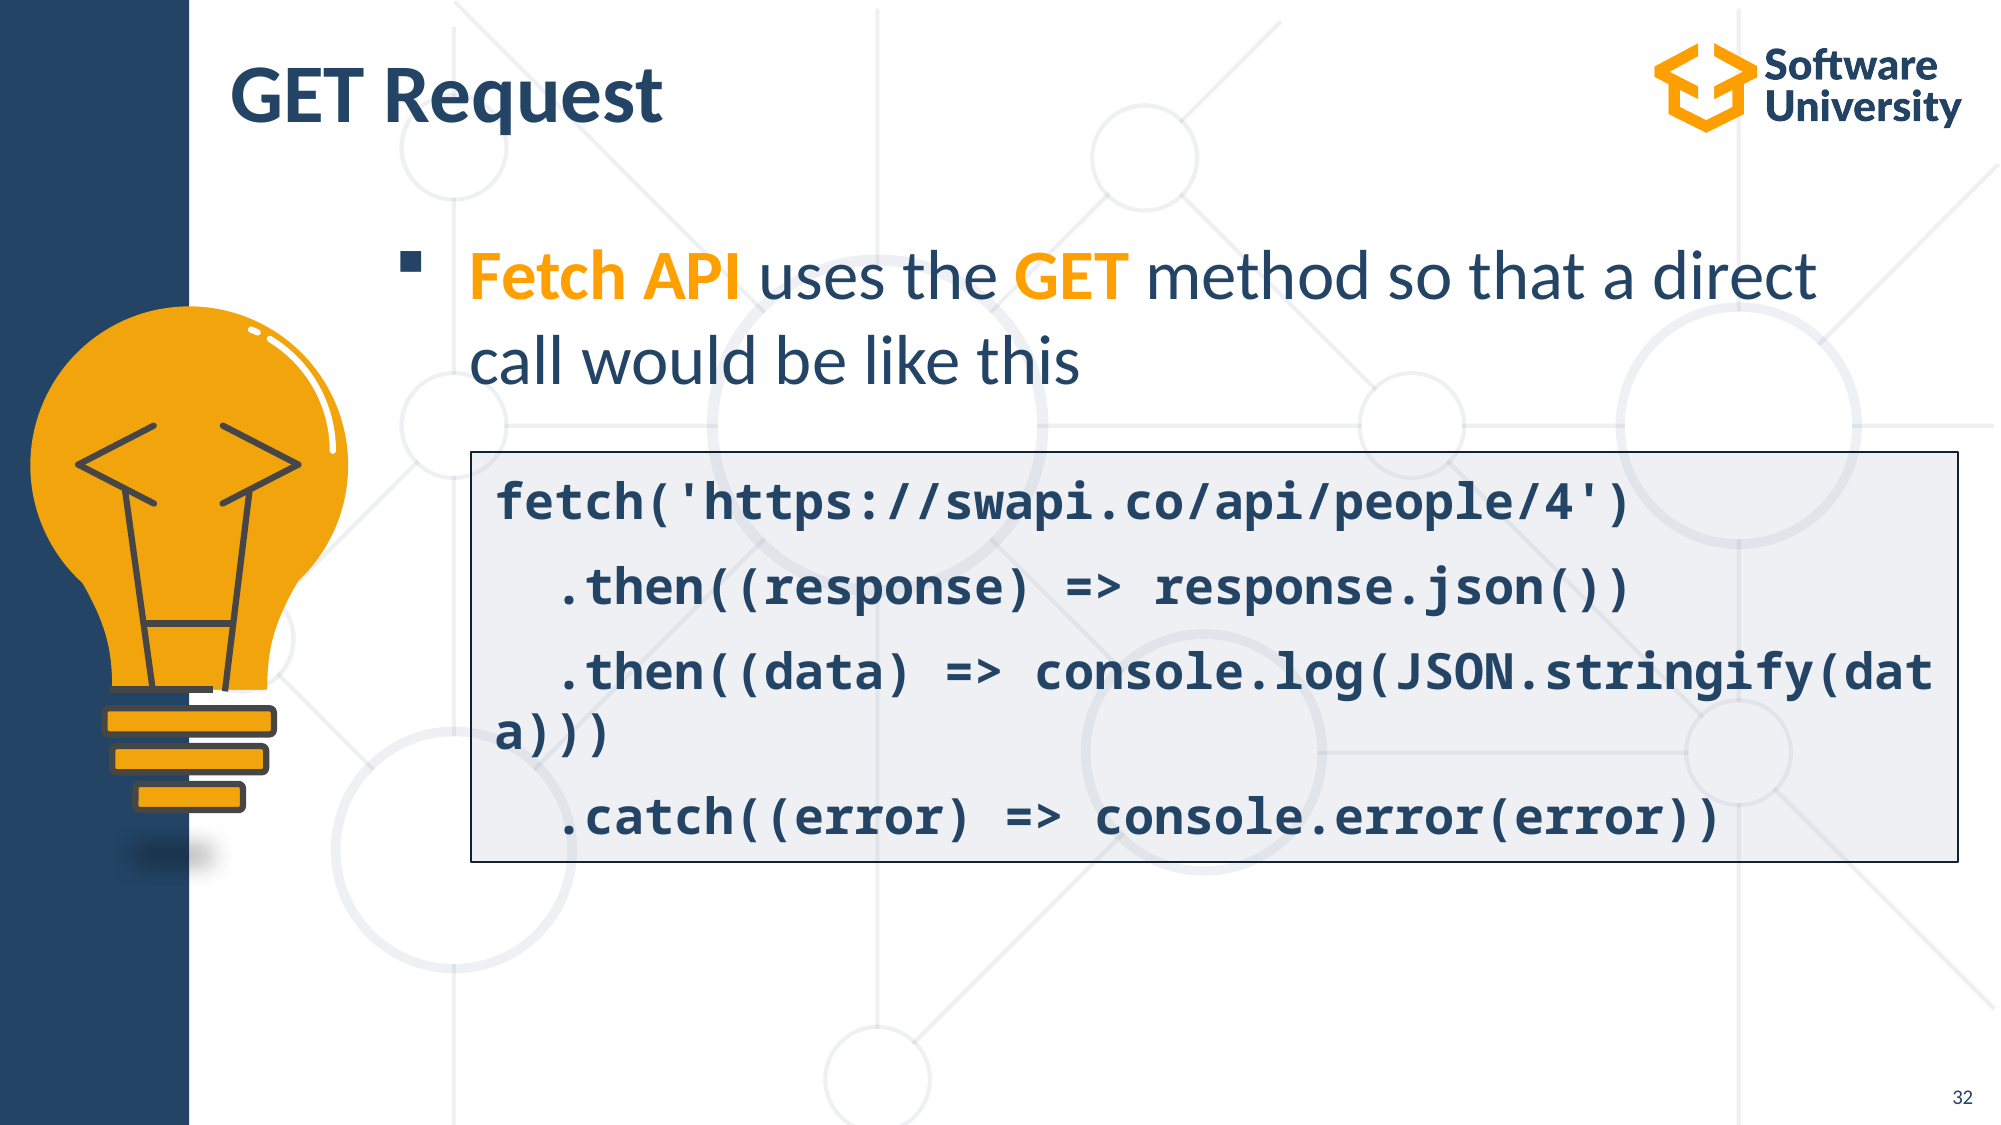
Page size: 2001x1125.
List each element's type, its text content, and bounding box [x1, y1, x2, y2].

text_box Fetch API uses the GET method so that a direct call would be like this [379, 221, 1842, 406]
picture [1641, 31, 1973, 145]
text_box fetch('https://swapi.co/api/people/4') .then((response) => response.json()) .then((data) => console.log(JSON.stringify(data))) .catch((error) => console.error(error)) [470, 451, 1958, 863]
slide_number 32 [1927, 1067, 1989, 1117]
title GET Request [212, 16, 1628, 162]
